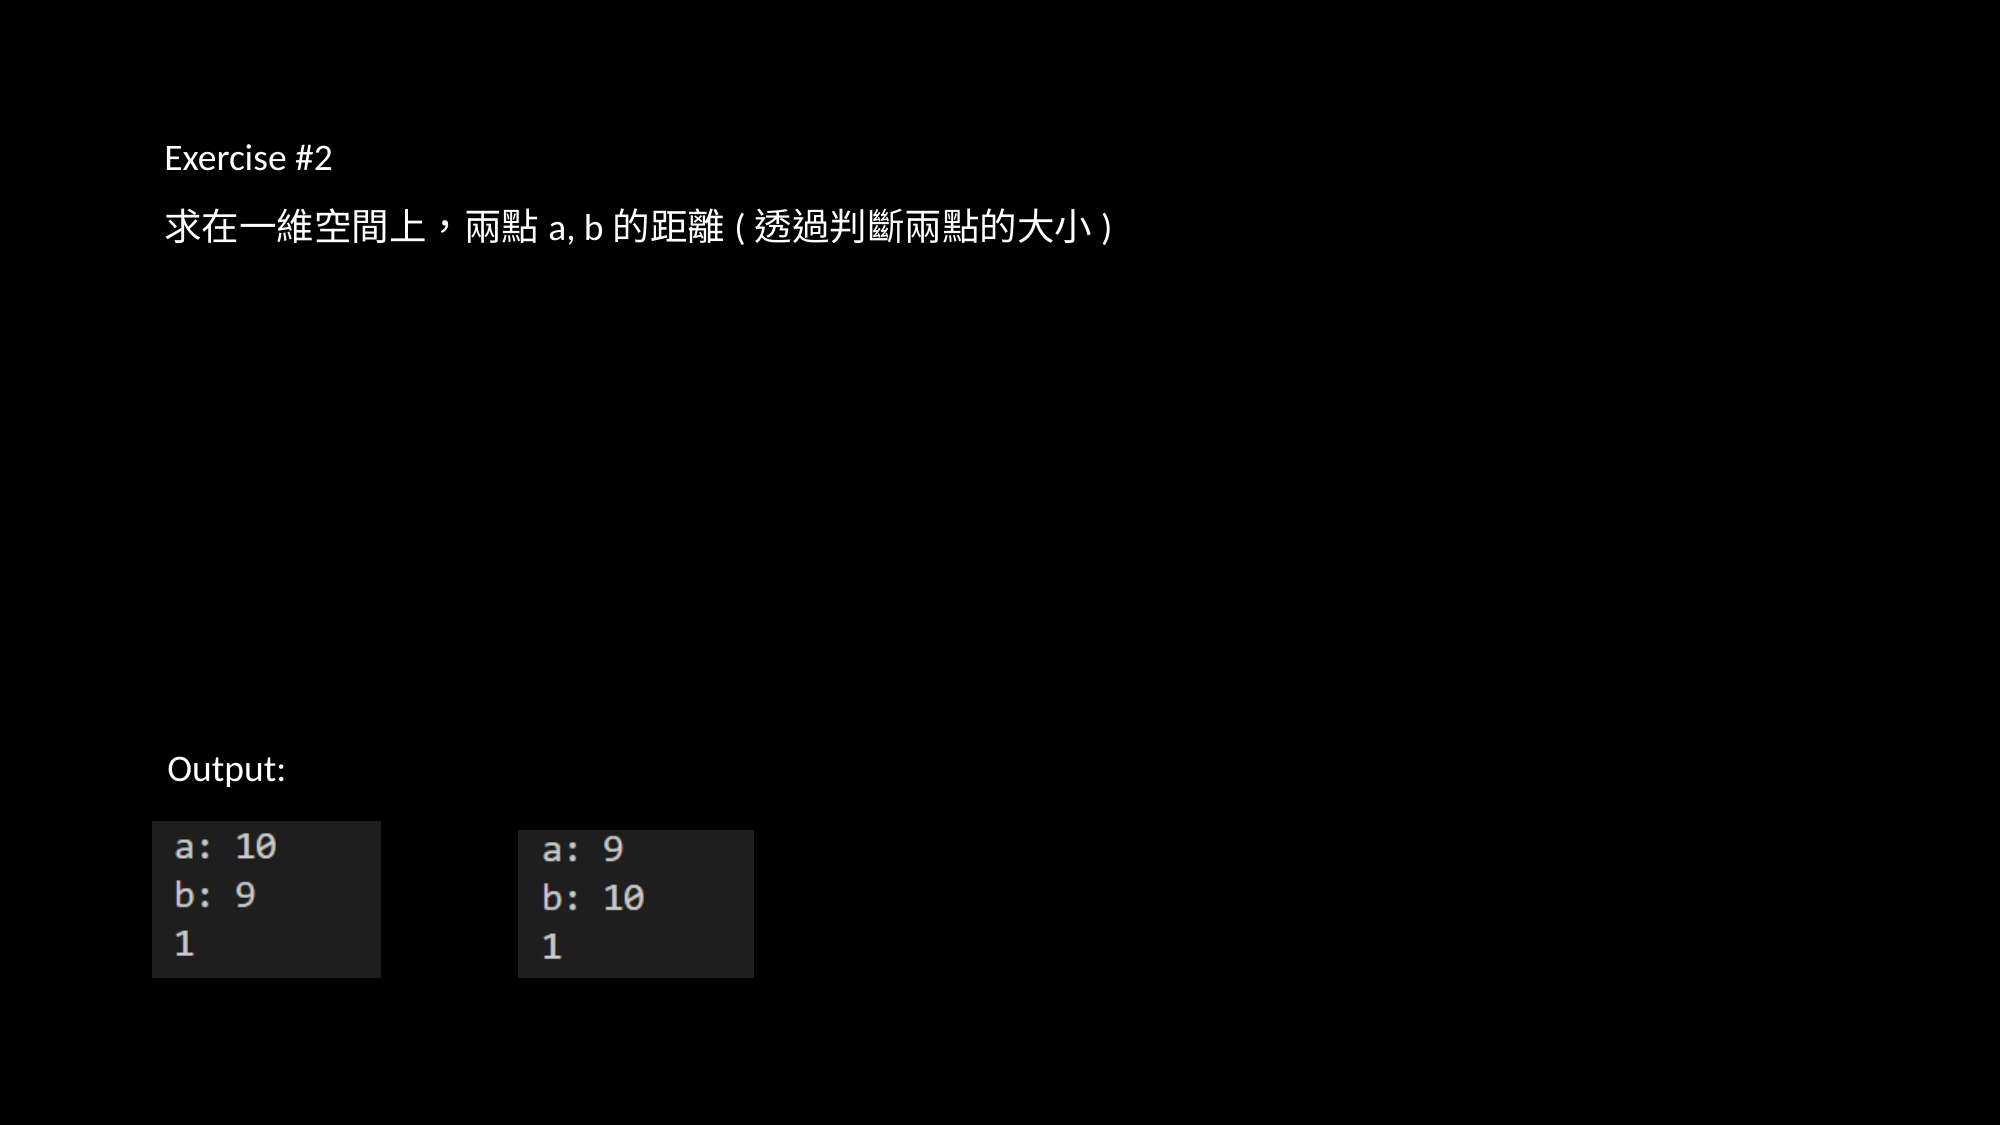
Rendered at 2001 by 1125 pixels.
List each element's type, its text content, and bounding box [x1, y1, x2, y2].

picture [152, 821, 381, 978]
picture [518, 830, 754, 978]
text_box Output: [152, 737, 1153, 797]
text_box Exercise #2 求在一維空間上，兩點a, b的距離(透過判斷兩點的大小) [149, 125, 1601, 256]
